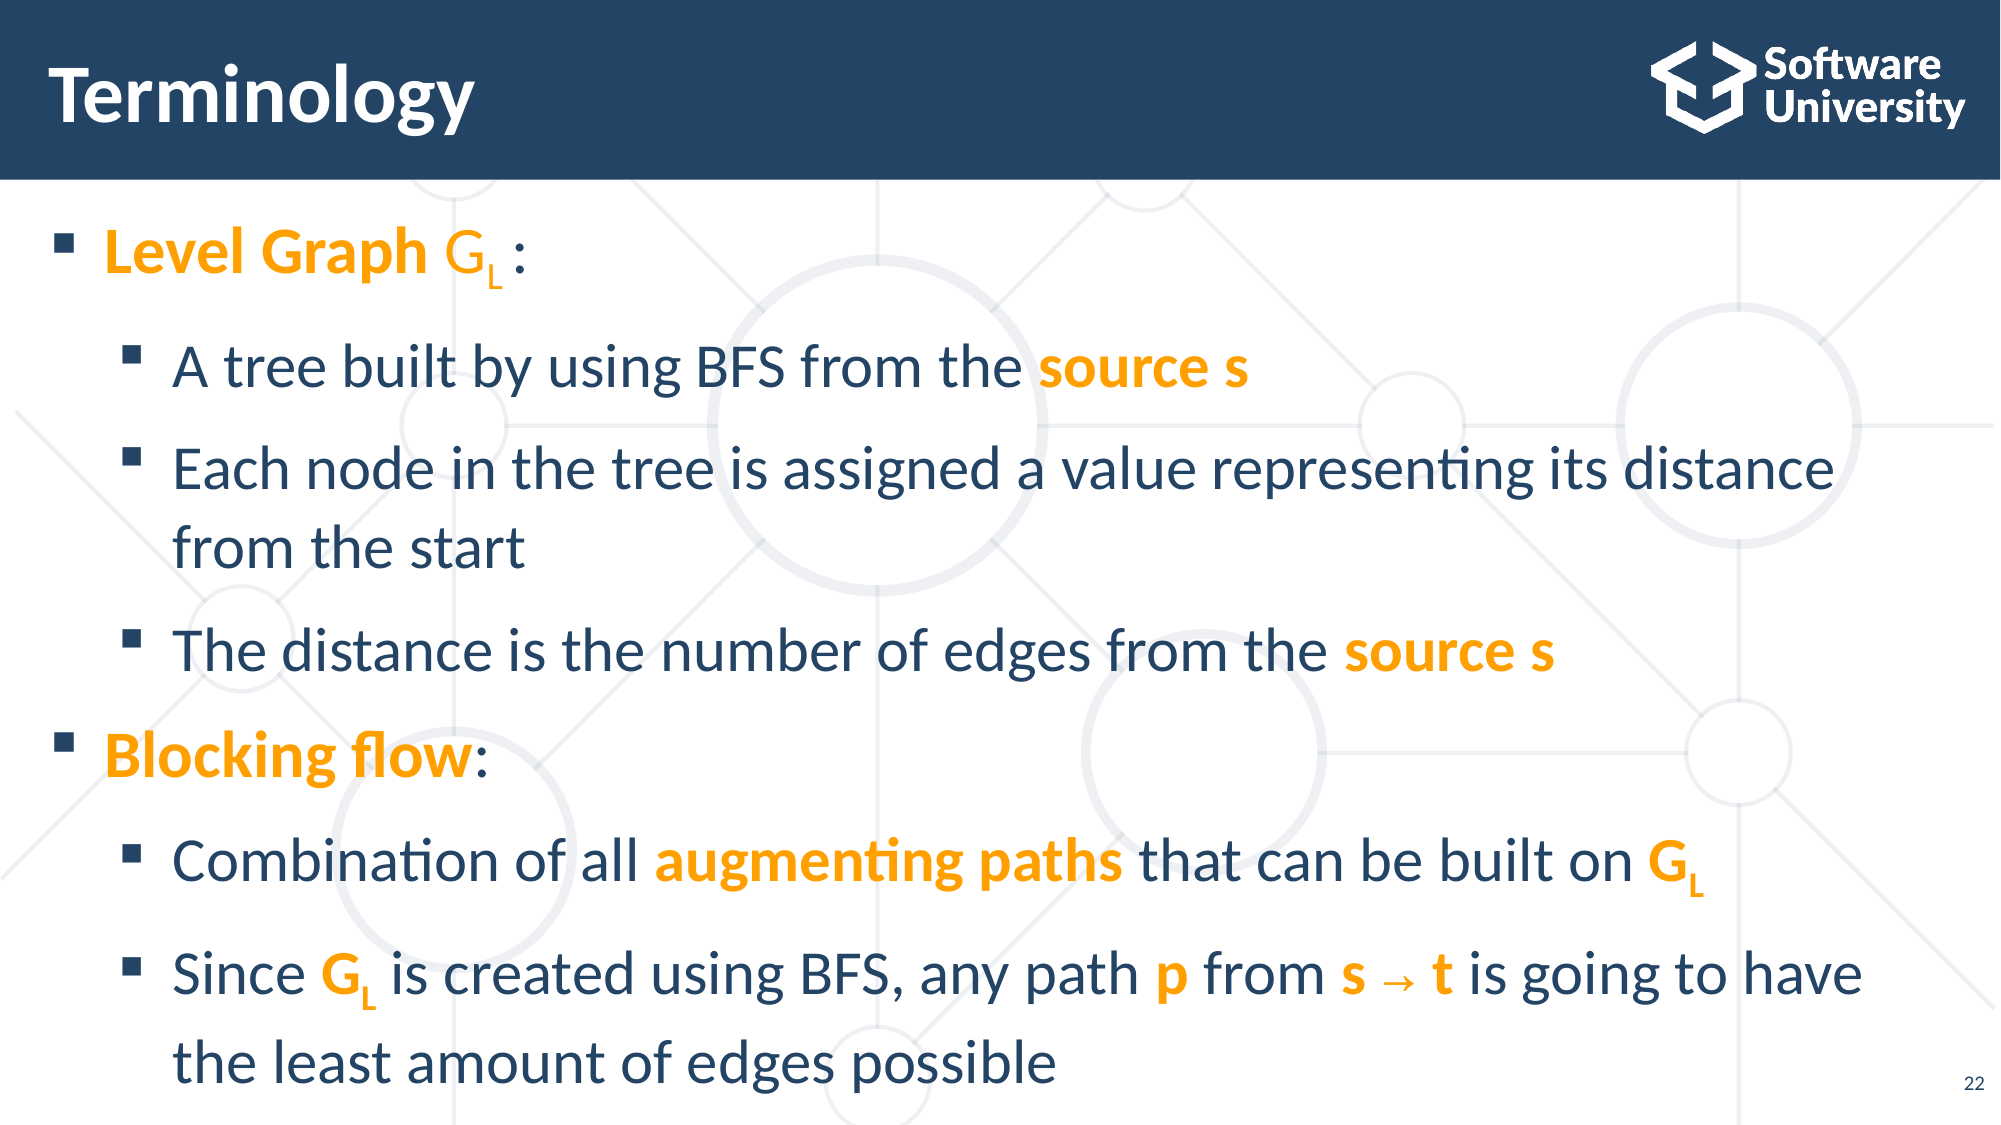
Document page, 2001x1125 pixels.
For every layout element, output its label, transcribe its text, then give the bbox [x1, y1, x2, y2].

title Terminology [31, 16, 1625, 162]
list Level Graph GL : A tree built by using BFS from the source s Each node in the tree is assigned a value representing its distance from the start The distance is the number of edges from the source s Blocking flow: Combination of all augmenting paths that can be built on GL Since GL is created using BFS, any path p from s → t is going to have the least amount of edges possible [31, 196, 1970, 1104]
slide_number 22 [1929, 1070, 2000, 1103]
picture [1651, 41, 1966, 134]
